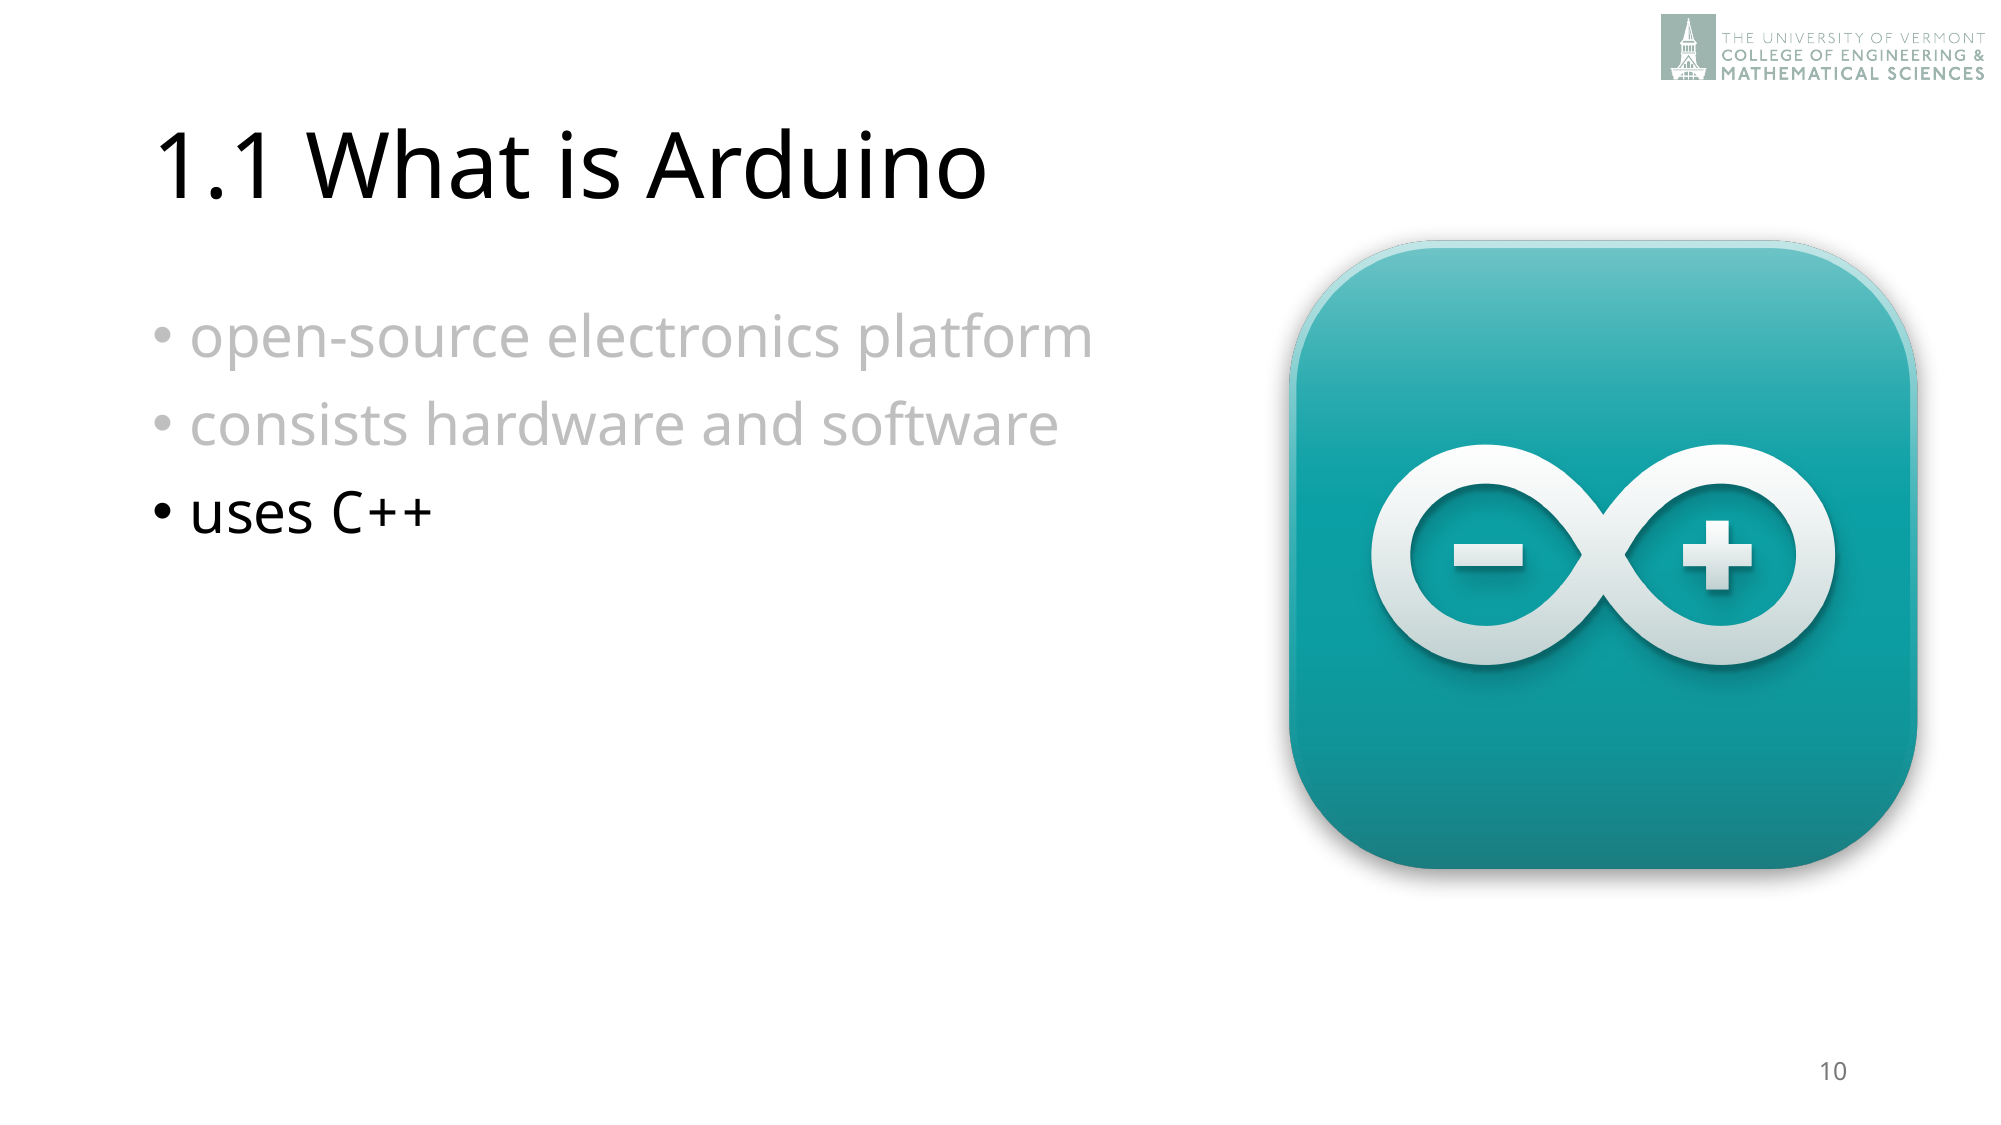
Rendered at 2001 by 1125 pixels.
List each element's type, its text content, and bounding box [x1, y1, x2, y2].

title 1.1 What is Arduino [137, 59, 1863, 278]
list open-source electronics platform consists hardware and software uses C++ [137, 299, 1255, 1014]
picture [1253, 213, 1952, 912]
slide_number 10 [1412, 1042, 1863, 1103]
